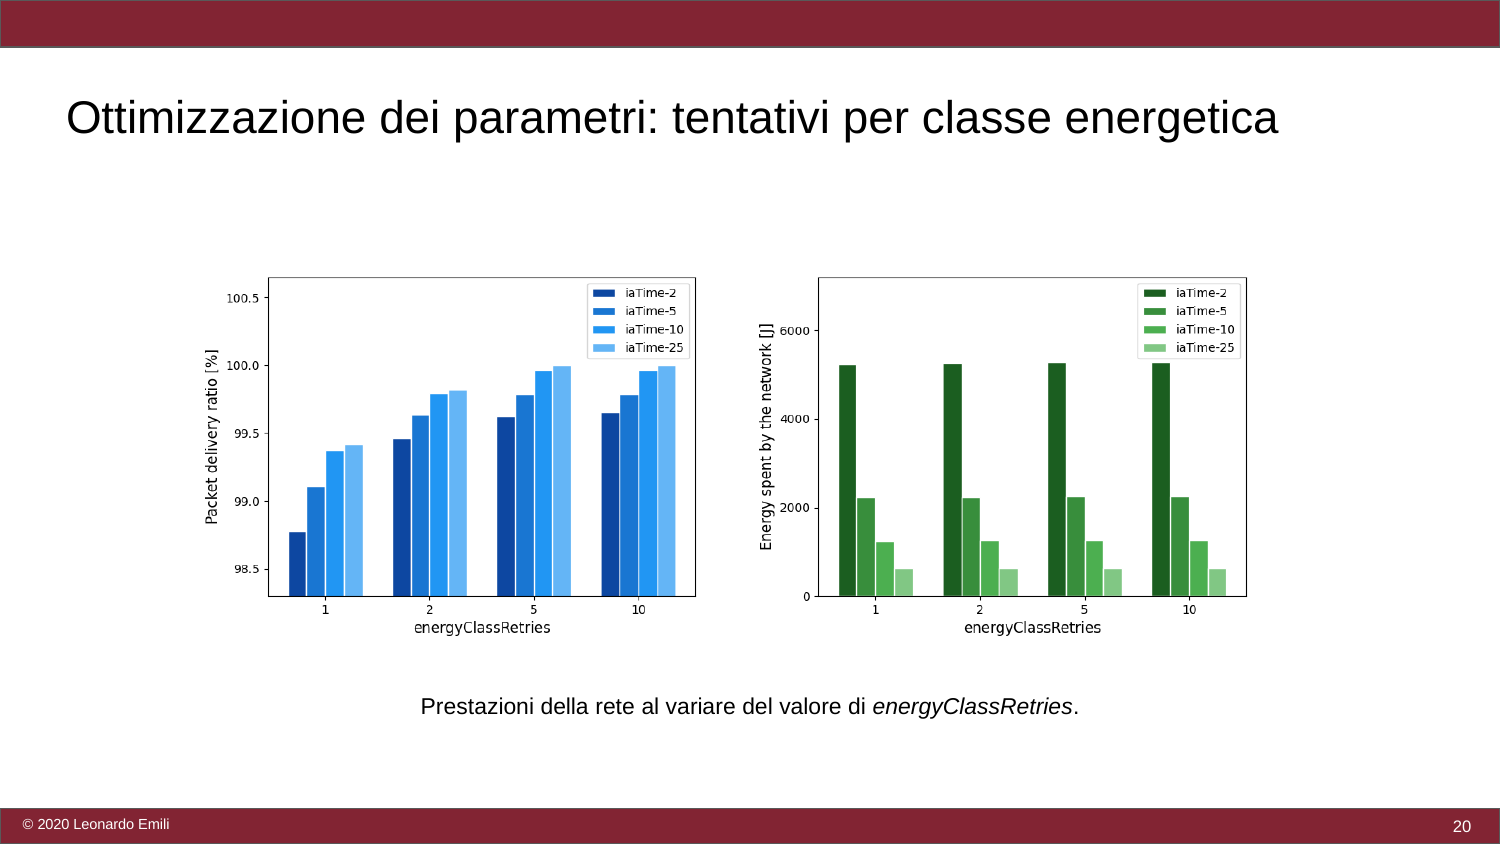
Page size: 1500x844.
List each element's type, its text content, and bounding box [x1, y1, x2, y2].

text_box Prestazioni della rete al variare del valore di energyClassRetries. [318, 676, 1182, 747]
slide_number ‹#› [1407, 802, 1487, 844]
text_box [198, 227, 1302, 642]
title Ottimizzazione dei parametri: tentativi per classe energetica [51, 72, 1449, 167]
